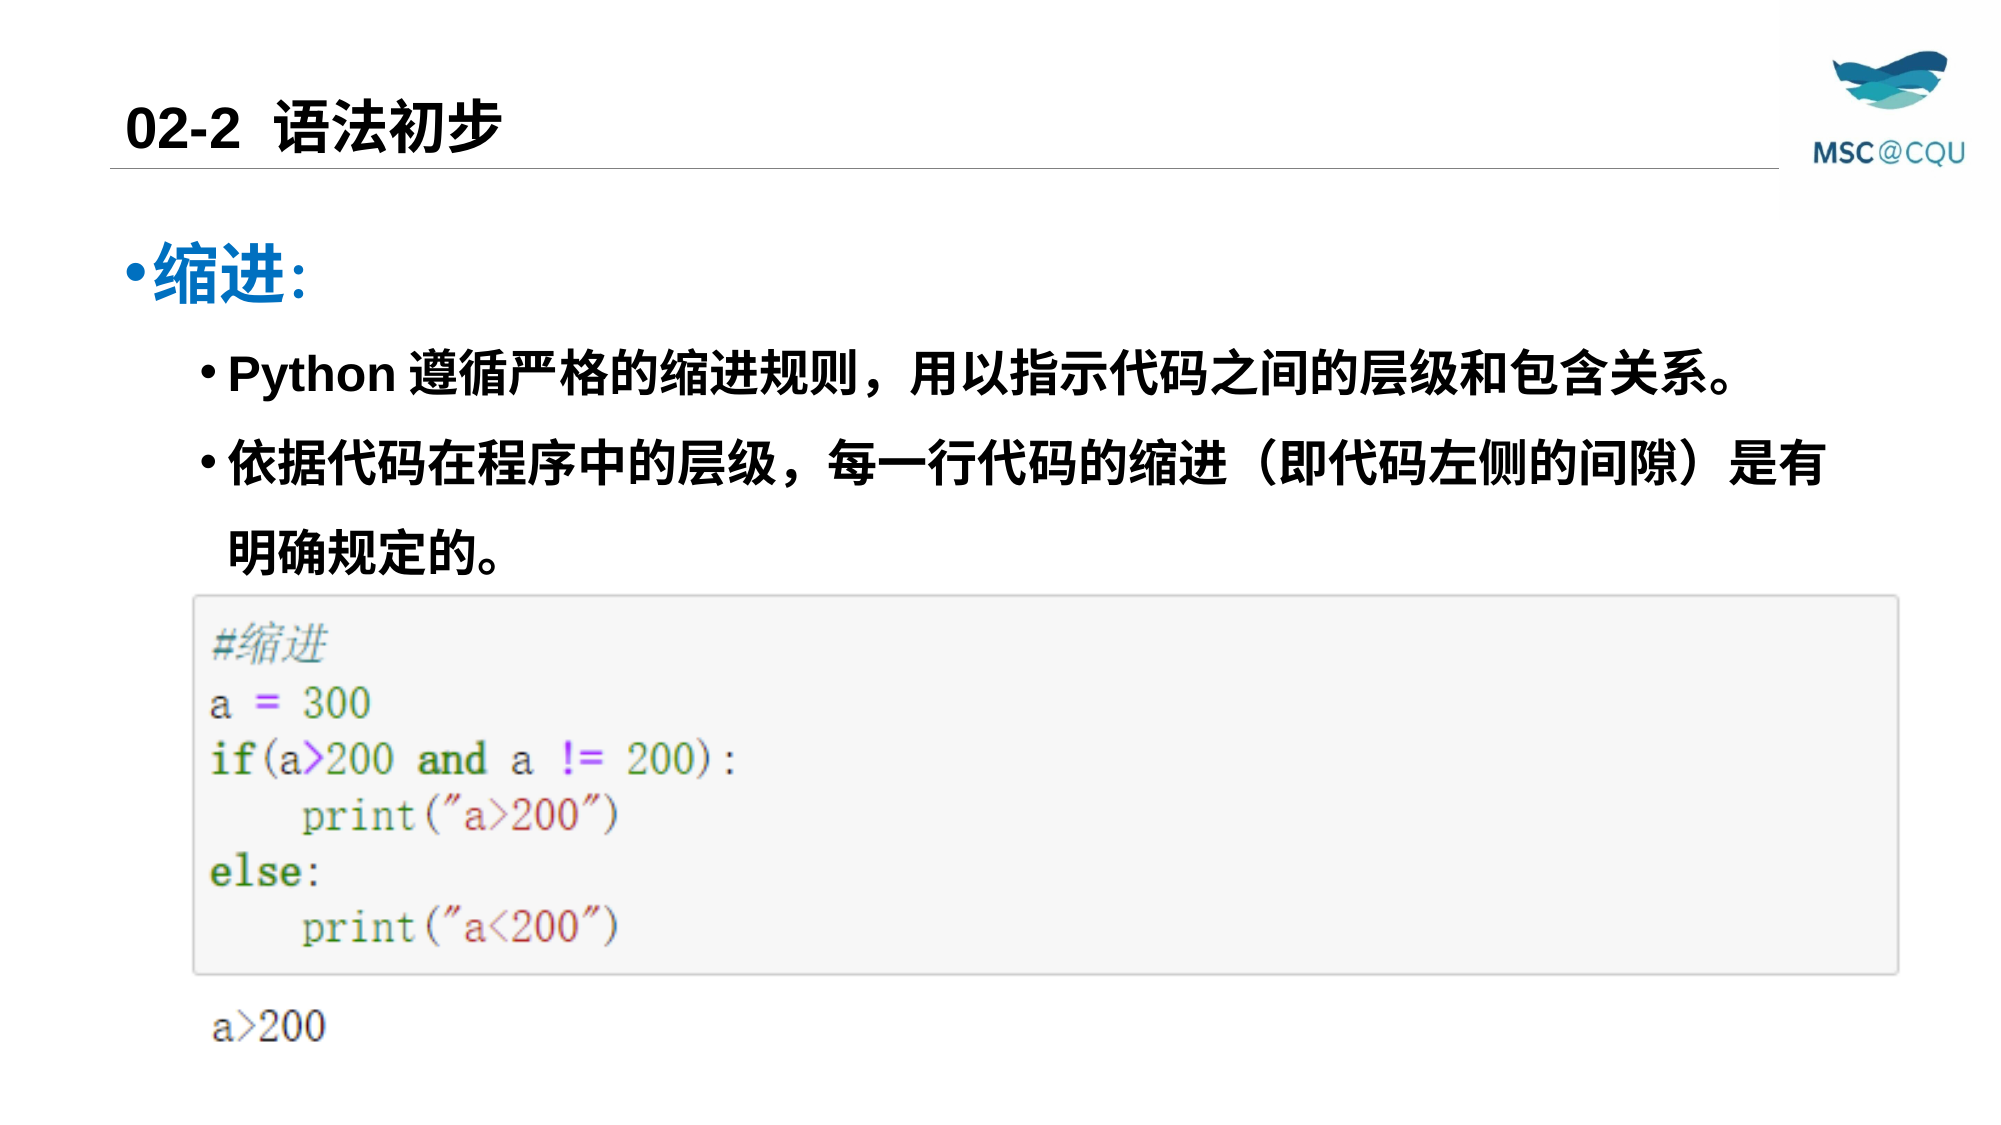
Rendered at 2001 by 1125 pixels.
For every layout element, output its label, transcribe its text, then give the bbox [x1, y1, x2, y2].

text_box 缩进： Python遵循严格的缩进规则，用以指示代码之间的层级和包含关系。 依据代码在程序中的层级，每一行代码的缩进（即代码左侧的间隙）是有明确规定的。 [109, 183, 1890, 1076]
title 02-2 语法初步 [109, 0, 1779, 169]
picture [1779, 0, 2000, 220]
picture [176, 578, 1922, 1076]
